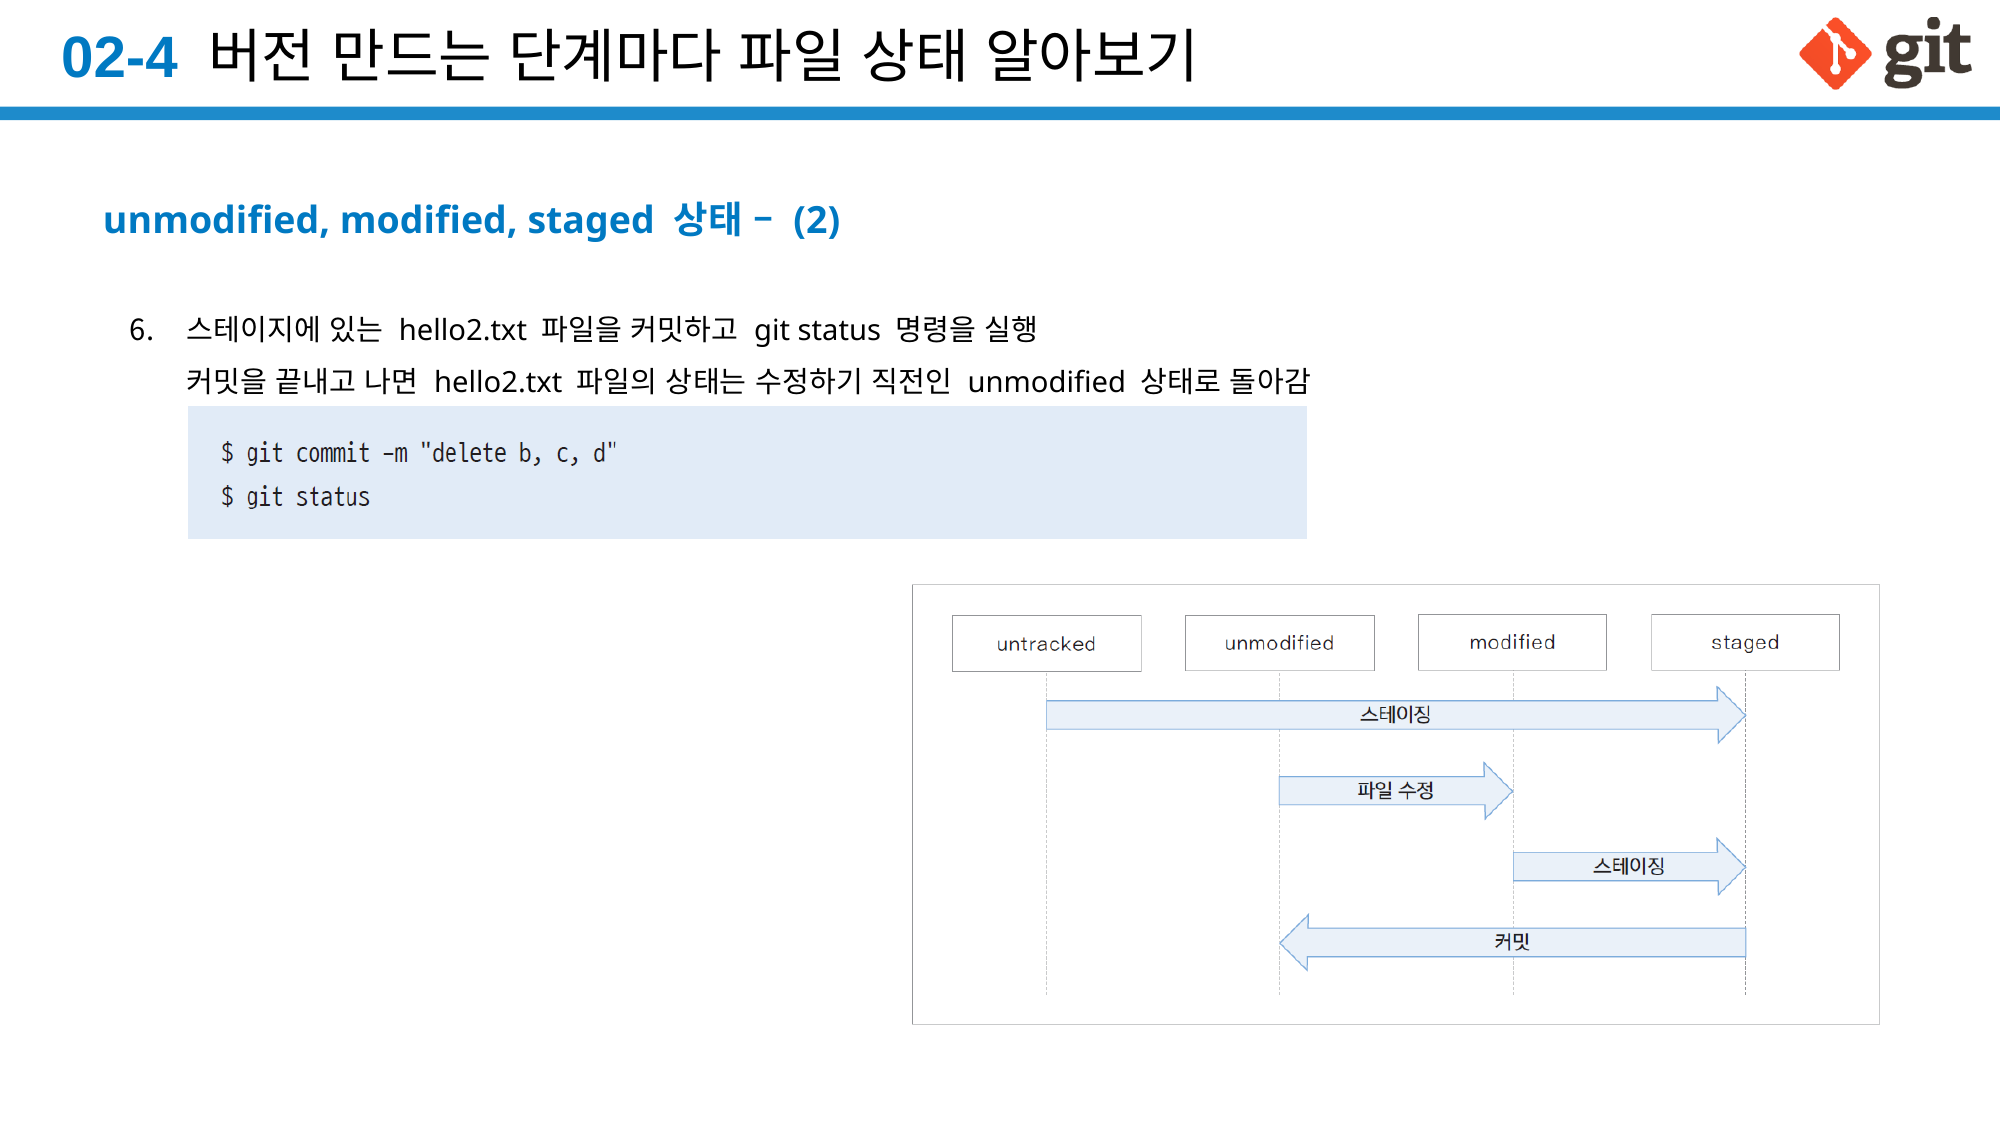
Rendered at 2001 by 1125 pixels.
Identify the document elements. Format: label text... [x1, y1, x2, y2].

picture [1799, 17, 1972, 90]
text_box 스테이지에 있는 hello2.txt 파일을 커밋하고 git status 명령을 실행 커밋을 끝내고 나면 hello2.txt 파일의 상태는 수정하기 직전인 unmodified 상태로 돌아감 [115, 286, 1864, 406]
text_box unmodified, modified, staged 상태 – (2) [88, 188, 1164, 249]
picture [183, 400, 1311, 544]
picture [908, 579, 1885, 1030]
text_box 02-4 버전 만드는 단계마다 파일 상태 알아보기 [46, 13, 1772, 104]
